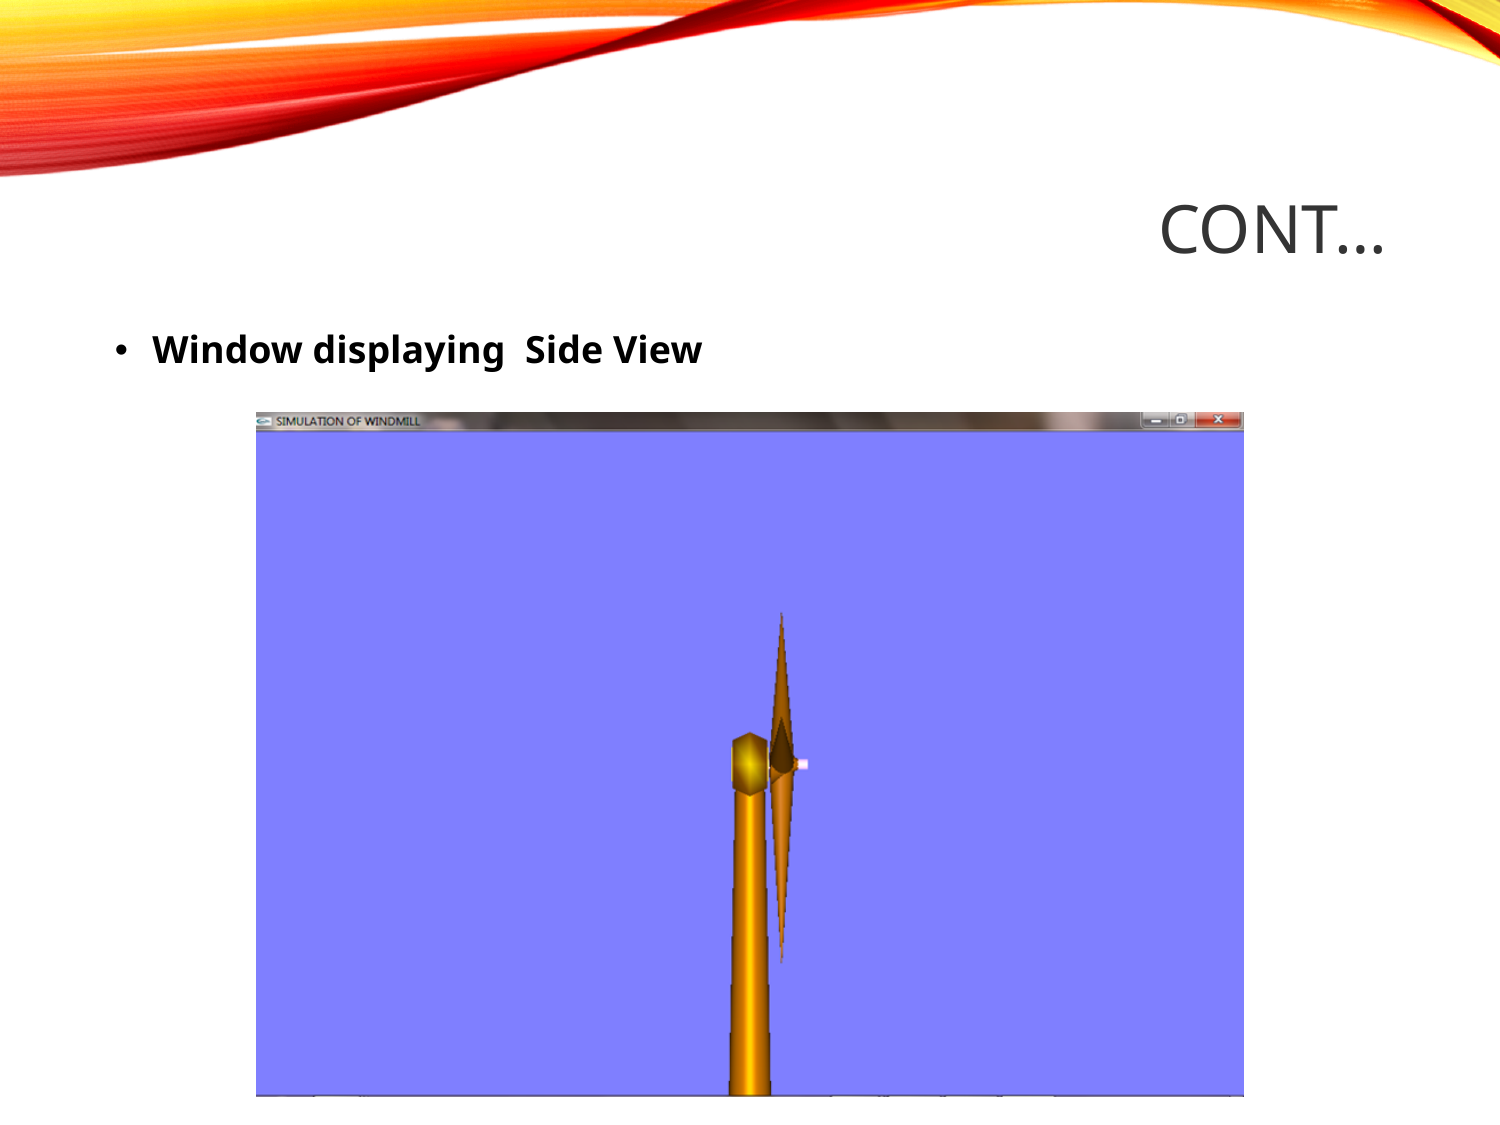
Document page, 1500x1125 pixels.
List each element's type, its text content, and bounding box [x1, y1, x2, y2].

picture [0, 0, 1500, 178]
picture [256, 412, 1244, 1098]
title Cont… [356, 125, 1403, 324]
list Window displaying Side View [99, 324, 1405, 992]
